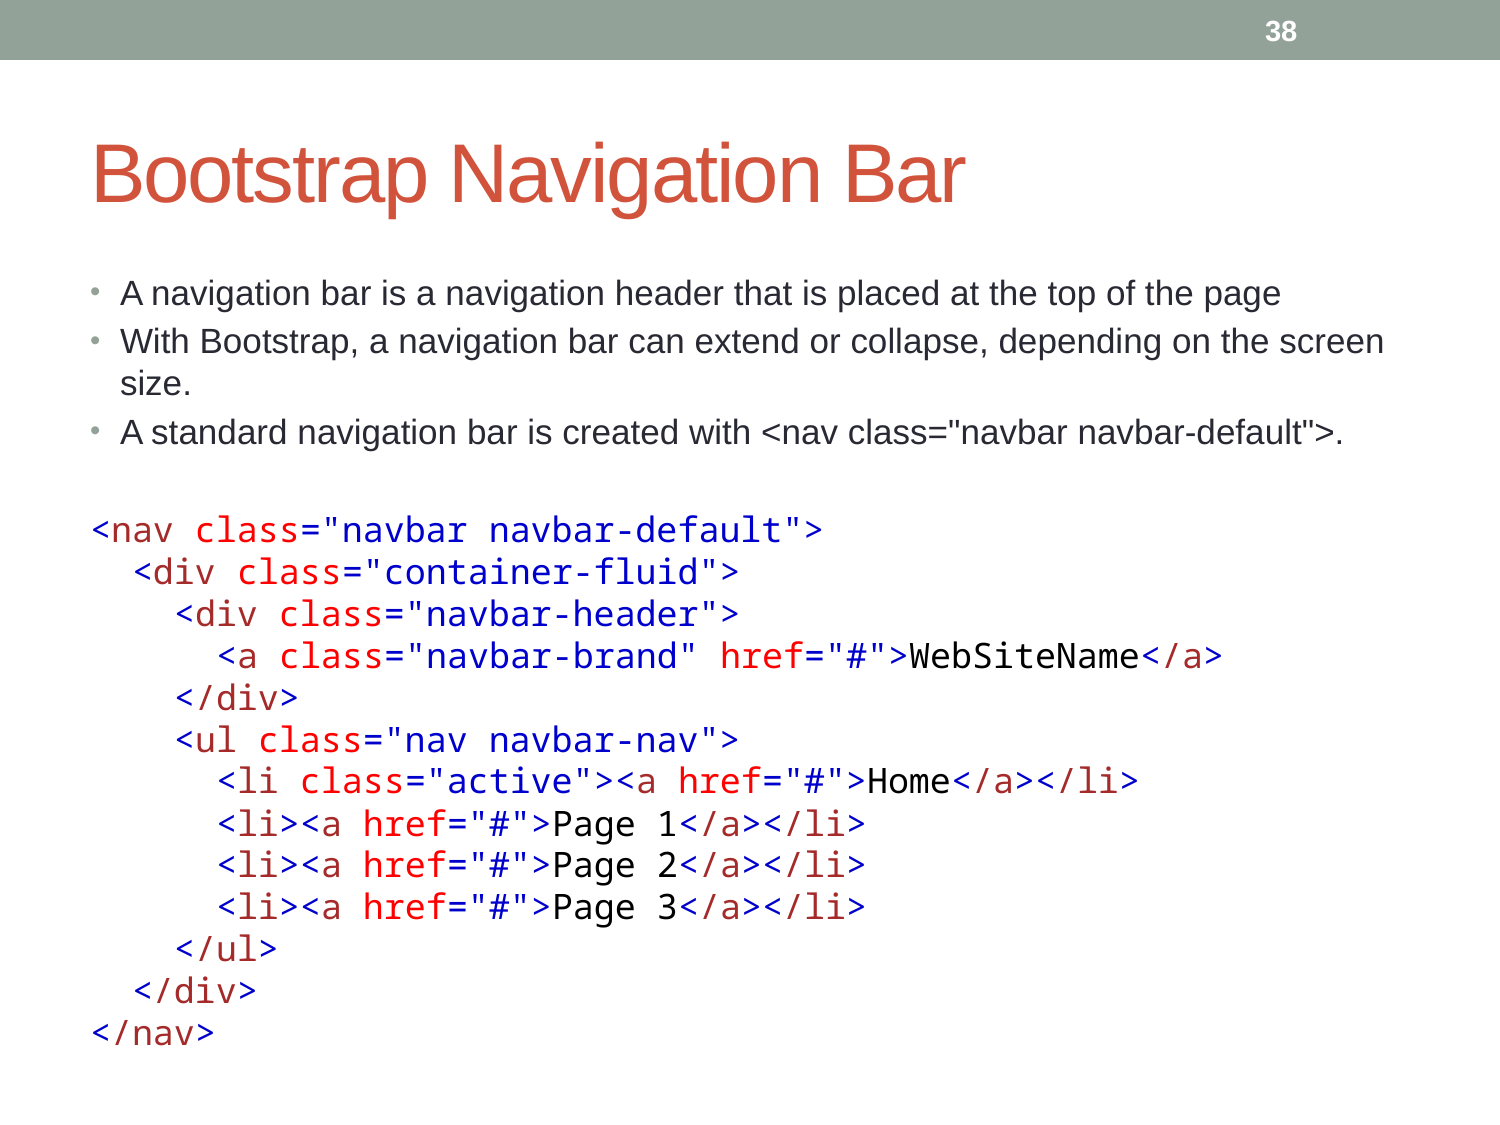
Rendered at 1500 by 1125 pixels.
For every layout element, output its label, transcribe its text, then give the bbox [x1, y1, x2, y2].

title Bootstrap Navigation Bar [75, 87, 1425, 250]
list A navigation bar is a navigation header that is placed at the top of the page With Bootstrap, a navigation bar can extend or collapse, depending on the screen size. A standard navigation bar is created with <nav class="navbar navbar-default">. <nav class="navbar navbar-default"> <div class="container-fluid"> <div class="navbar-header"> <a class="navbar-brand" href="#">WebSiteName</a> </div> <ul class="nav navbar-nav"> <li class="active"><a href="#">Home</a></li> <li><a href="#">Page 1</a></li> <li><a href="#">Page 2</a></li> <li><a href="#">Page 3</a></li> </ul> </div> </nav> [75, 262, 1425, 1063]
slide_number 38 [1250, 3, 1425, 57]
